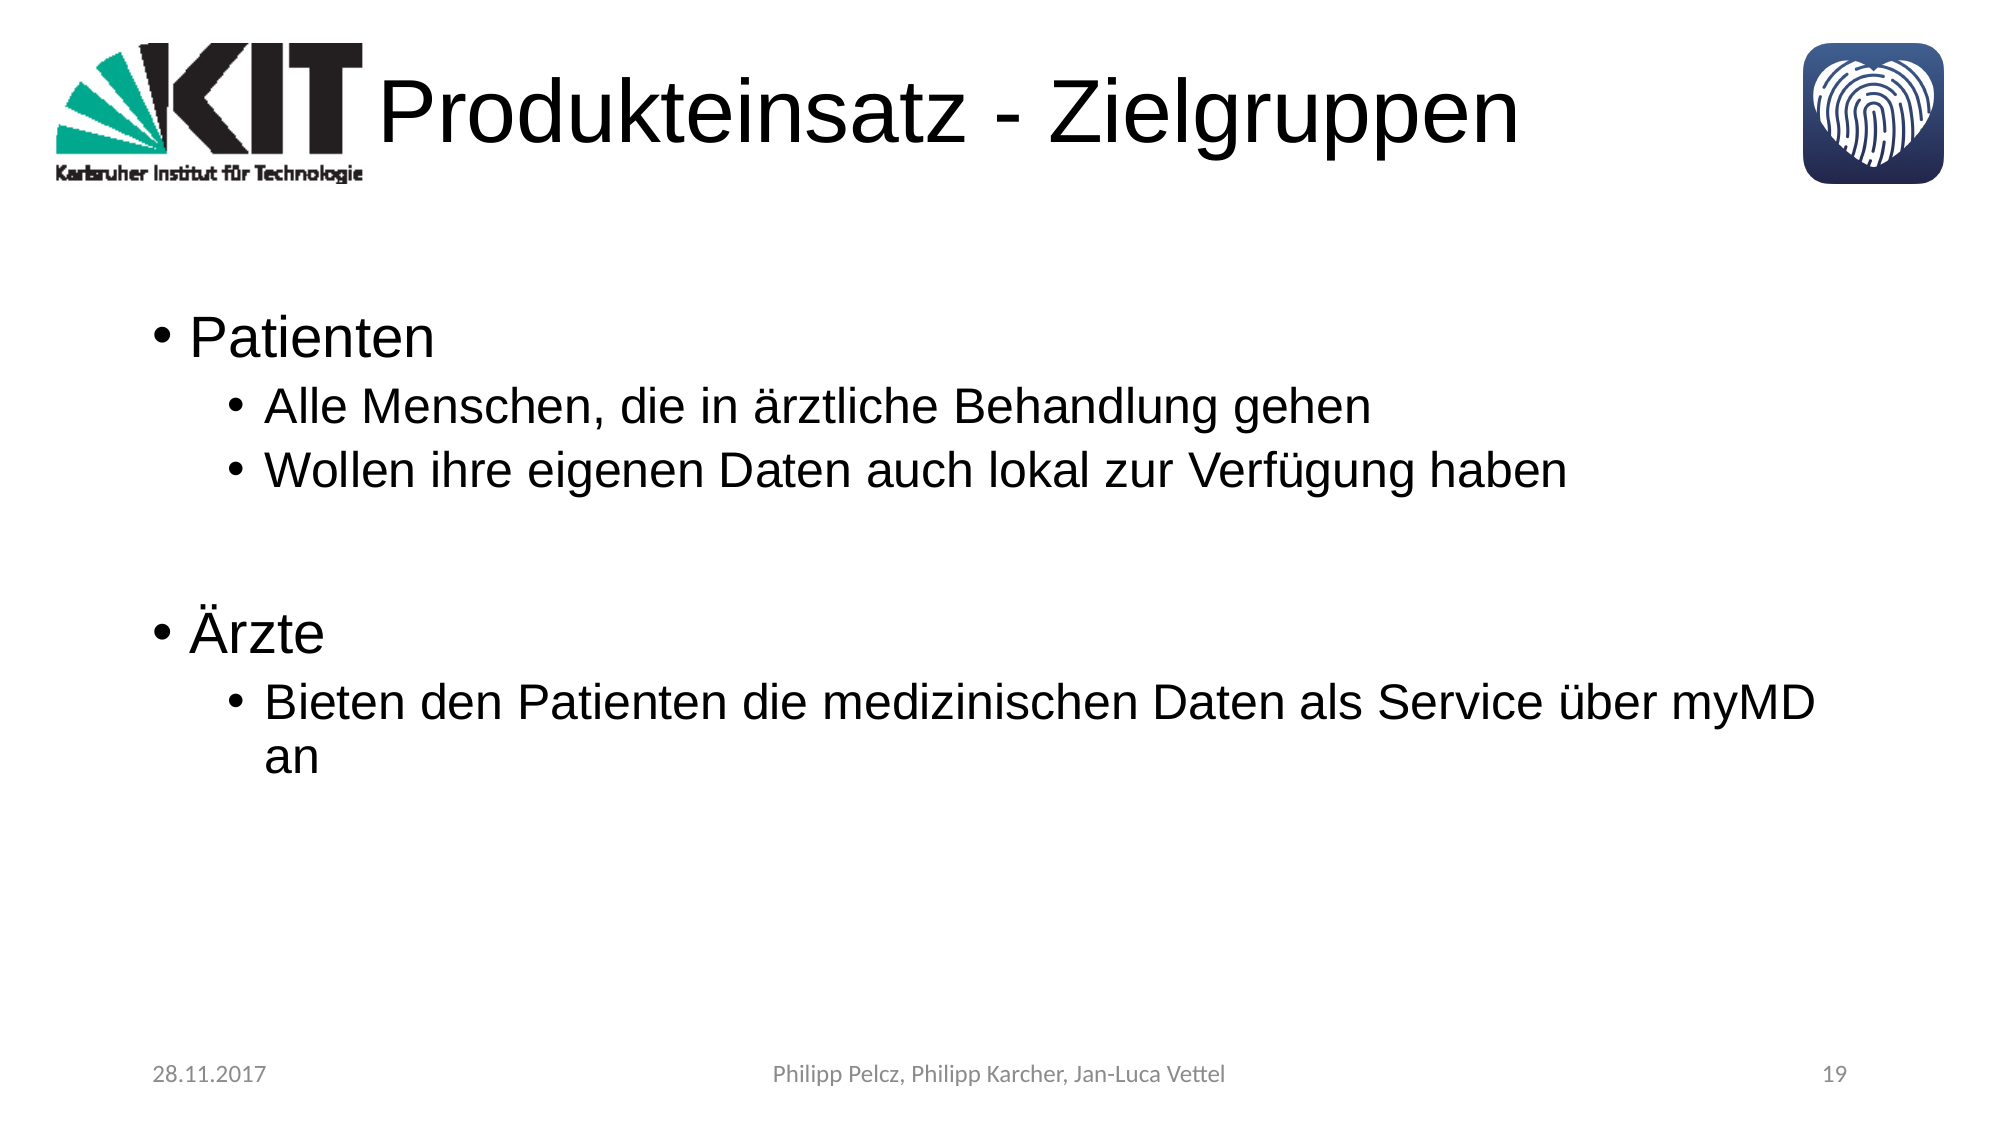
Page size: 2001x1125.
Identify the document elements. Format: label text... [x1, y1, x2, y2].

list Patienten Alle Menschen, die in ärztliche Behandlung gehen Wollen ihre eigenen Daten auch lokal zur Verfügung haben Ärzte Bieten den Patienten die medizinischen Daten als Service über myMD an [137, 299, 1863, 1014]
footer Philipp Pelcz, Philipp Karcher, Jan-Luca Vettel [662, 1042, 1338, 1103]
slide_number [137, 1042, 588, 1103]
slide_number 19 [1412, 1042, 1863, 1103]
picture [1804, 43, 1944, 184]
title Produkteinsatz - Zielgruppen [362, 5, 1804, 223]
